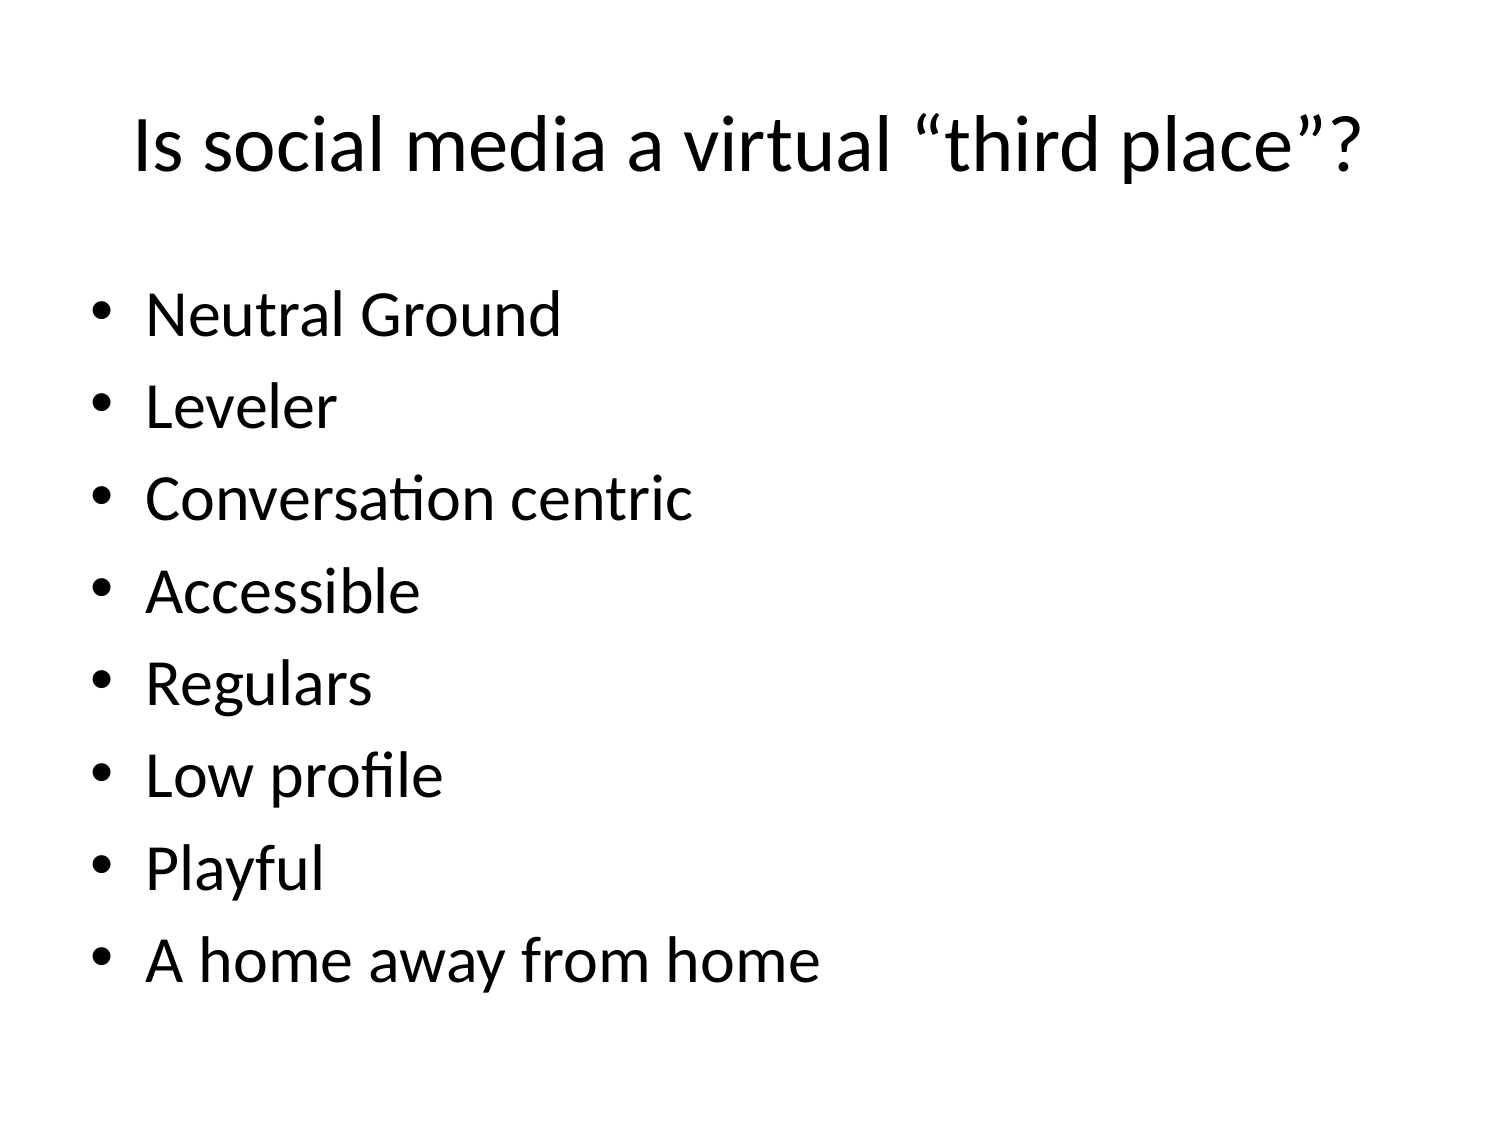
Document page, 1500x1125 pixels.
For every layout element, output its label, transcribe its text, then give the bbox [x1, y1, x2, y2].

title Is social media a virtual “third place”? [75, 45, 1425, 233]
list Neutral Ground Leveler Conversation centric Accessible Regulars Low profile Playful A home away from home [75, 262, 1425, 1005]
